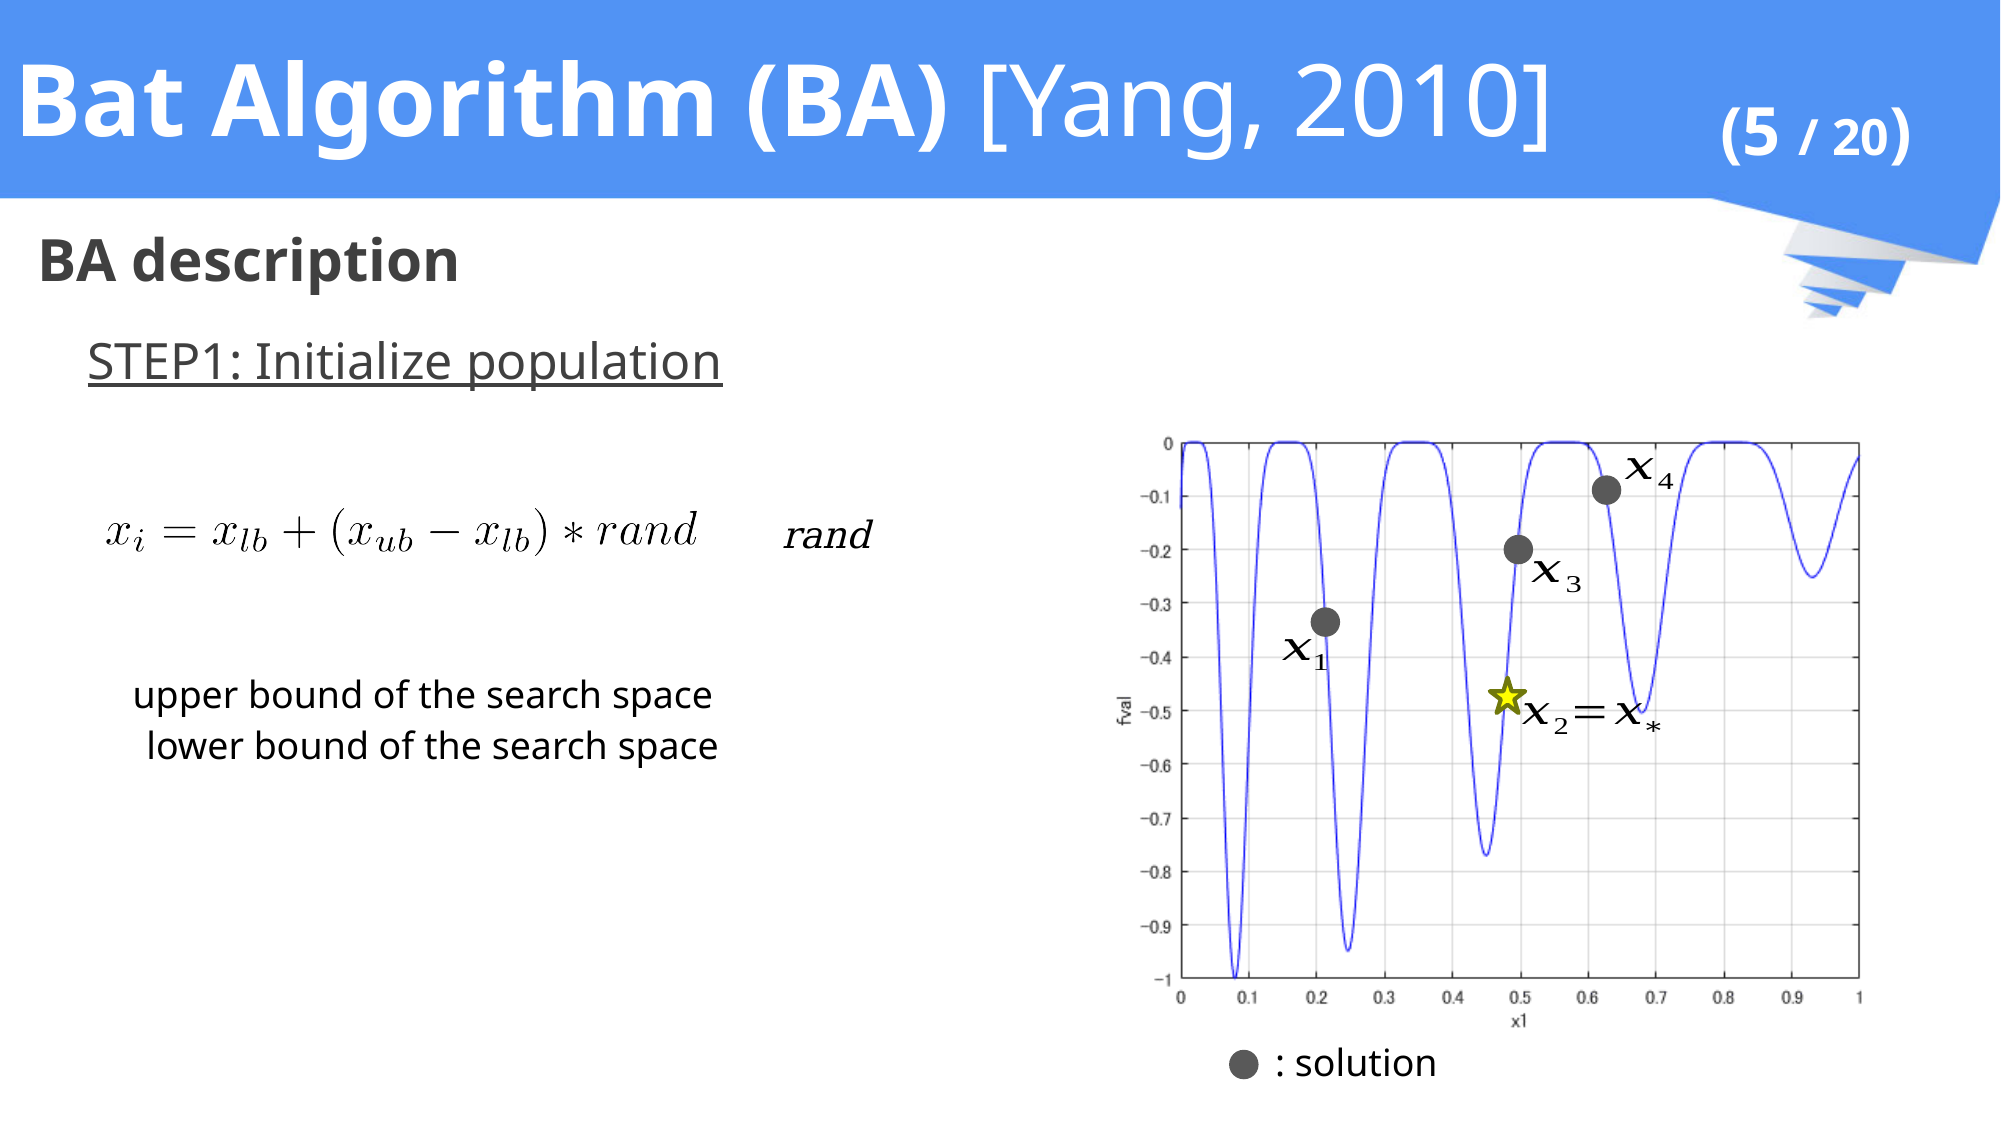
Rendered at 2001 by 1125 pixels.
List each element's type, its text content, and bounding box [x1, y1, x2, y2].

text_box : solution [1260, 1058, 1471, 1092]
text_box (5 / 20) [1705, 81, 1976, 177]
picture [0, 0, 2001, 1125]
text_box [1226, 1058, 1260, 1082]
list STEP1: Initialize population [22, 321, 1948, 1051]
title Bat Algorithm (BA) [Yang, 2010] [0, 0, 2000, 194]
list BA description [22, 207, 1881, 308]
